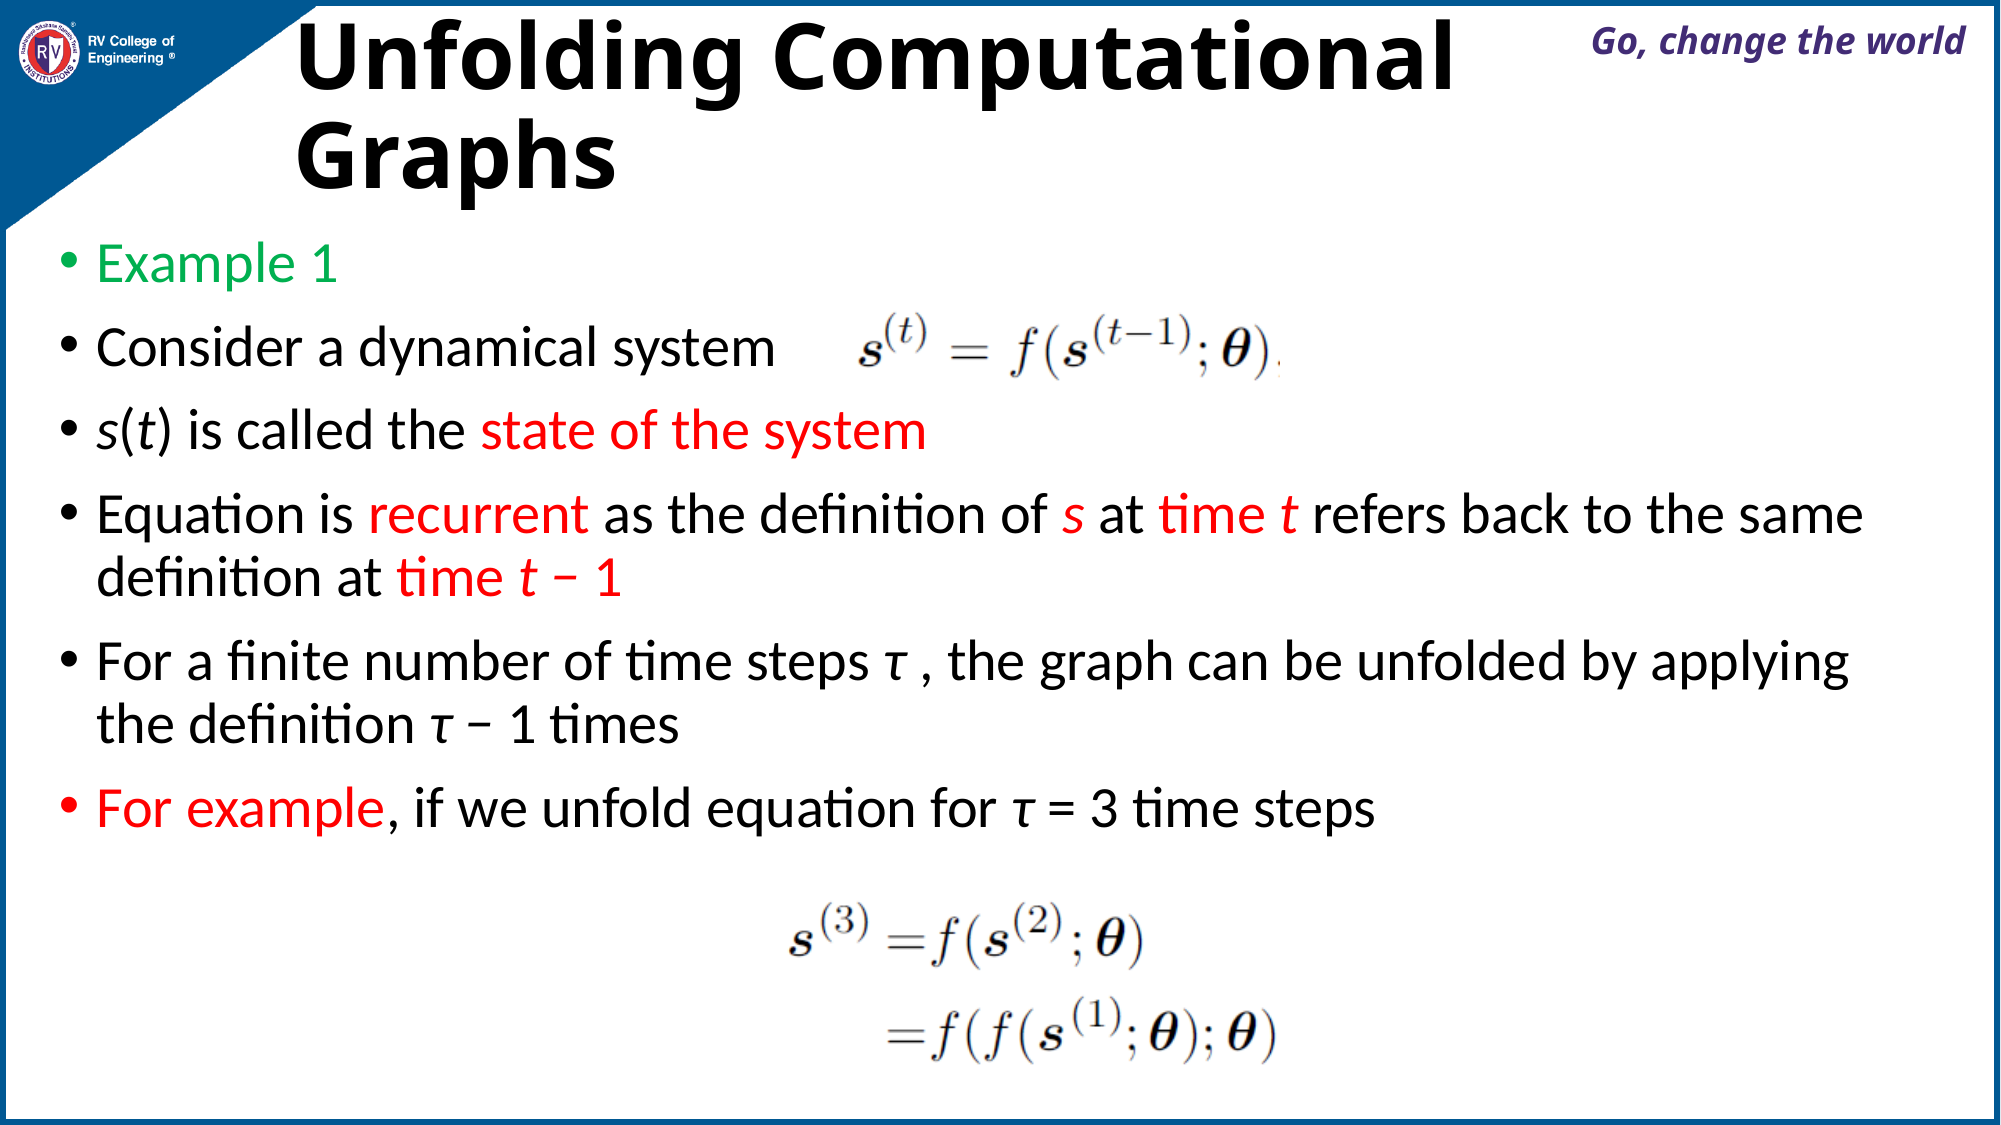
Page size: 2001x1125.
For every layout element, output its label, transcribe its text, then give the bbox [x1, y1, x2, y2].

picture [2, 6, 316, 232]
picture [763, 865, 1306, 1088]
title Unfolding Computational Graphs [278, 33, 1579, 186]
picture [842, 291, 1280, 401]
list Example 1 Consider a dynamical system s(t) is called the state of the system Equation is recurrent as the definition of s at time t refers back to the same definition at time t − 1 For a finite number of time steps τ , the graph can be unfolded by applying the definition τ − 1 times For example, if we unfold equation for τ = 3 time steps [43, 224, 1953, 1085]
